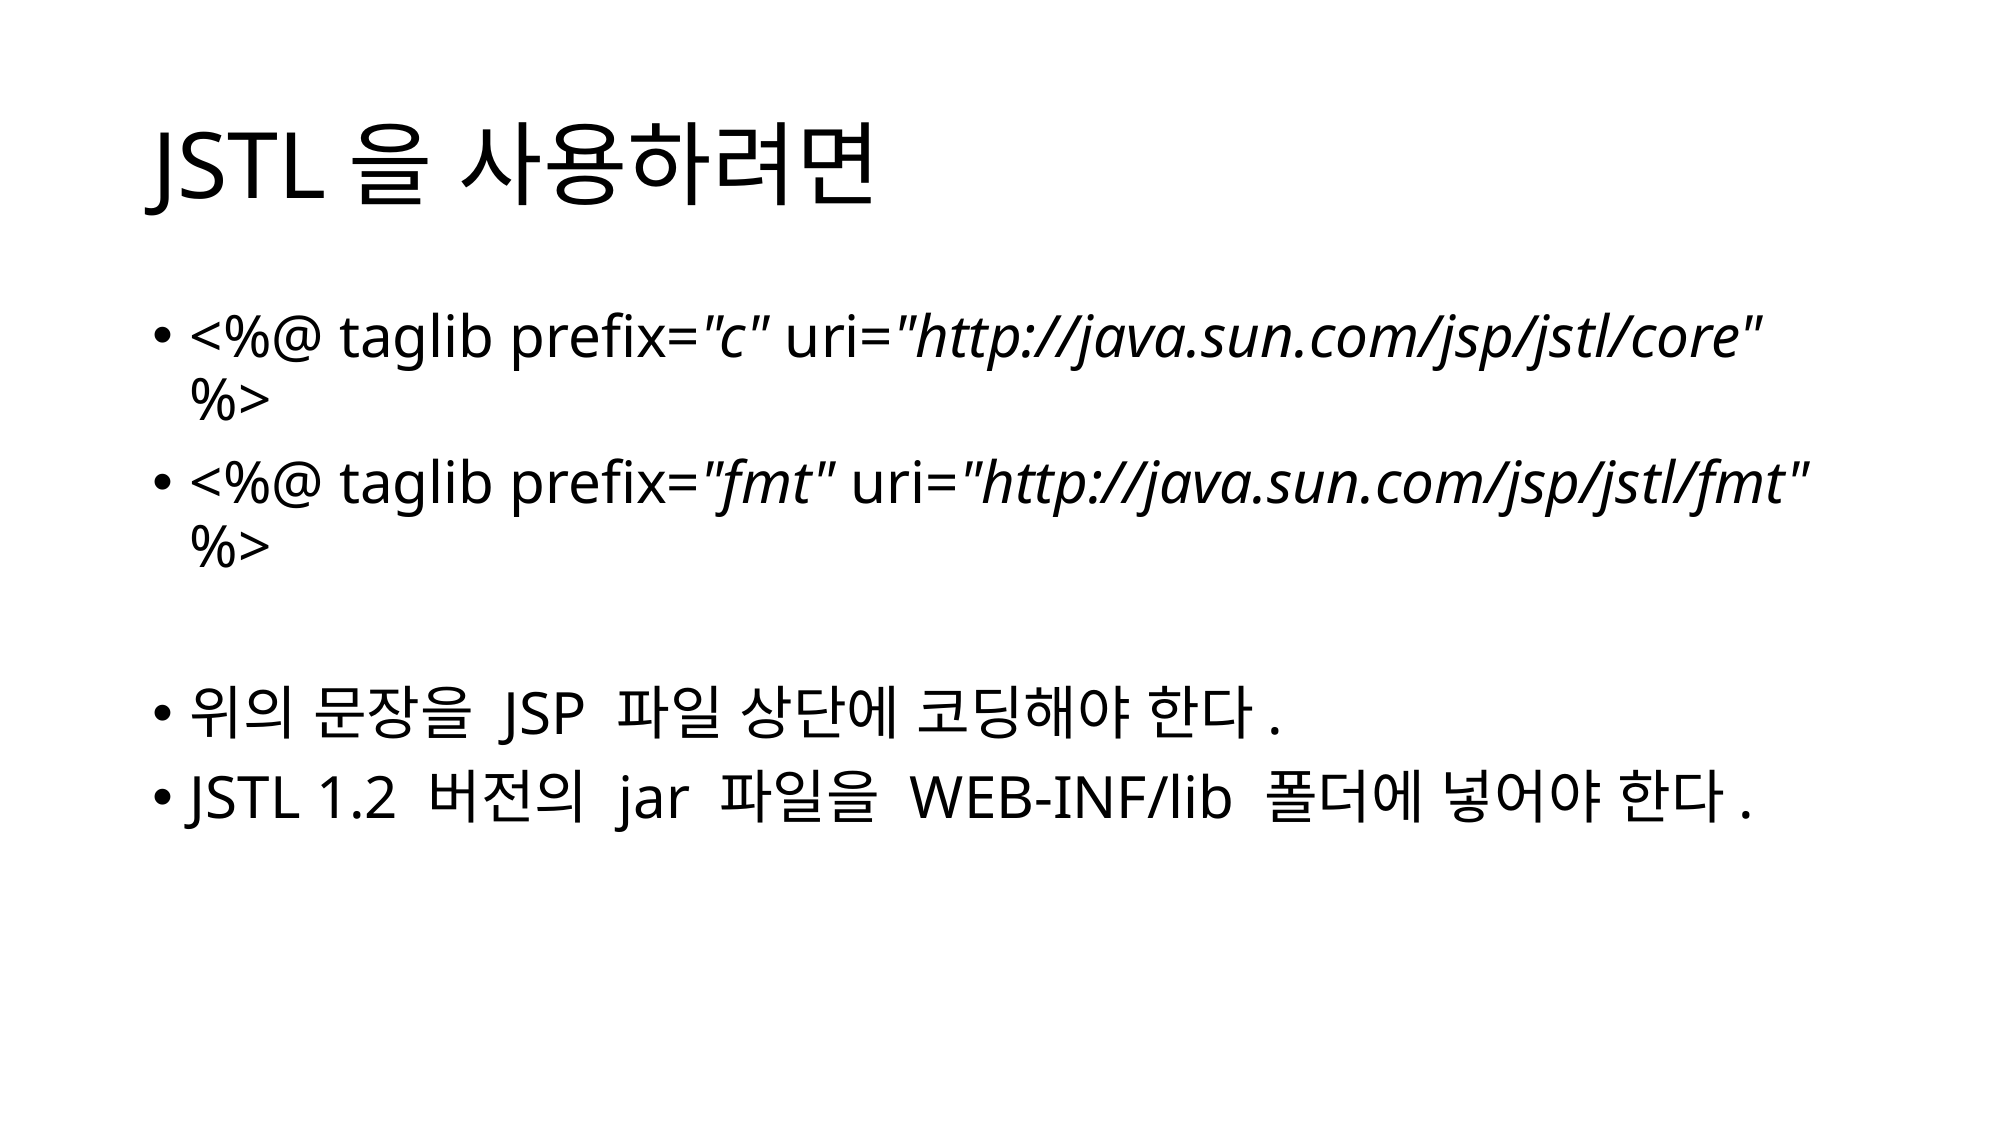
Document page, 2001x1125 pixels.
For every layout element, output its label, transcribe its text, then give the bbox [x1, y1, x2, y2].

title JSTL을 사용하려면 [137, 59, 1863, 278]
list <%@ taglib prefix="c" uri="http://java.sun.com/jsp/jstl/core" %> <%@ taglib prefix="fmt" uri="http://java.sun.com/jsp/jstl/fmt" %> 위의 문장을 JSP 파일 상단에 코딩해야 한다. JSTL 1.2 버전의 jar 파일을 WEB-INF/lib 폴더에 넣어야 한다. [137, 299, 1863, 1014]
